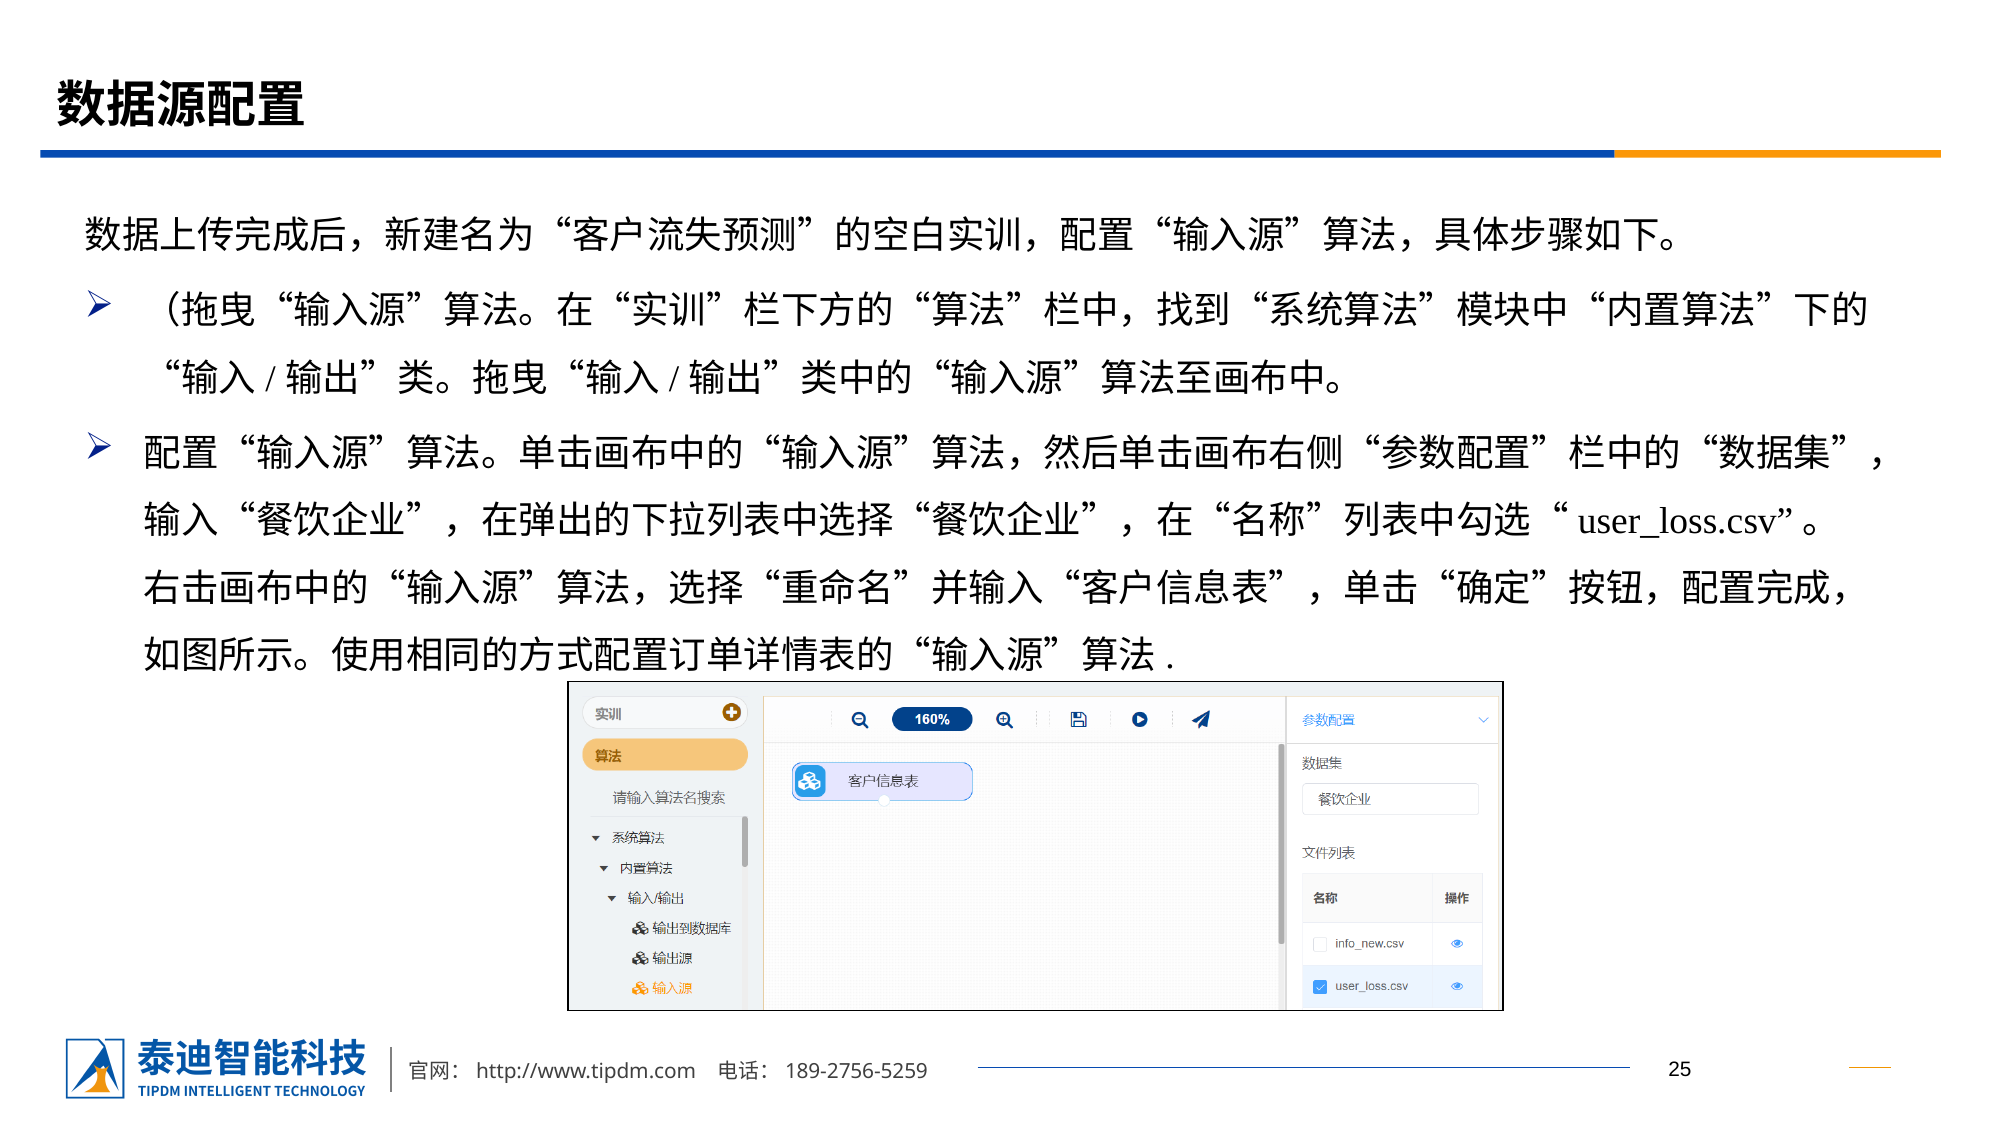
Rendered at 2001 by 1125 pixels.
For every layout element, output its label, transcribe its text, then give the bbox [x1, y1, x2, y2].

picture [568, 682, 1503, 1011]
title 数据源配置 [41, 58, 1842, 146]
picture [52, 1028, 378, 1107]
list 数据上传完成后，新建名为“客户流失预测”的空白实训，配置“输入源”算法，具体步骤如下。 （拖曳“输入源”算法。在“实训”栏下方的“算法”栏中，找到“系统算法”模块中“内置算法”下的“输入/输出”类。拖曳“输入/输出”类中的“输入源”算法至画布中。 配置“输入源”算法。单击画布中的“输入源”算法，然后单击画布右侧“参数配置”栏中的“数据集”，输入“餐饮企业”，在弹出的下拉列表中选择“餐饮企业”，在“名称”列表中勾选“user_loss.csv”。右击画布中的“输入源”算法，选择“重命名”并输入“客户信息表”，单击“确定”按钮，配置完成，如图所示。使用相同的方式配置订单详情表的“输入源”算法. [69, 181, 1892, 1010]
